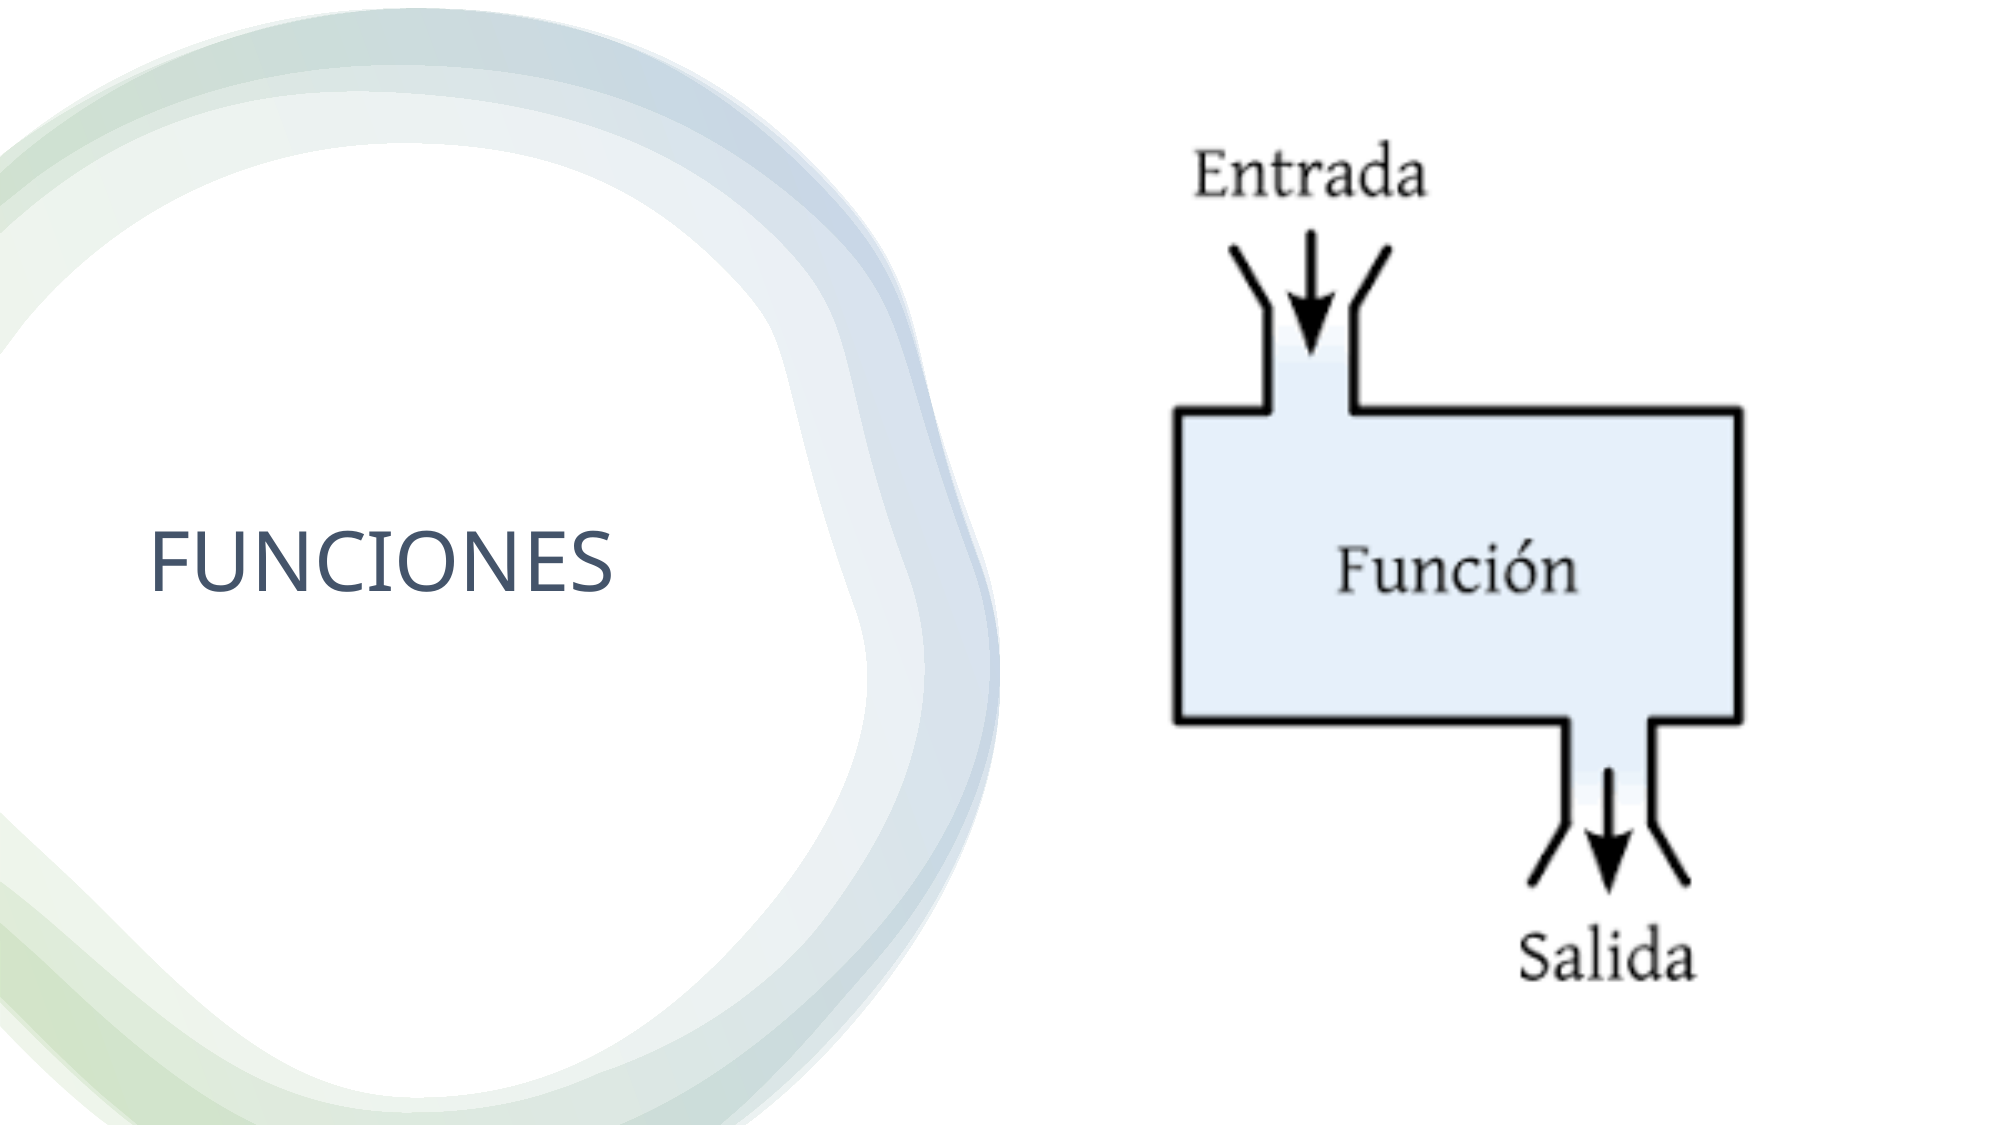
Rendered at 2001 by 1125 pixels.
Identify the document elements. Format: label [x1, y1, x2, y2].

text_box [0, 0, 2000, 1125]
text_box [0, 8, 1000, 1125]
picture [1143, 121, 1775, 1002]
